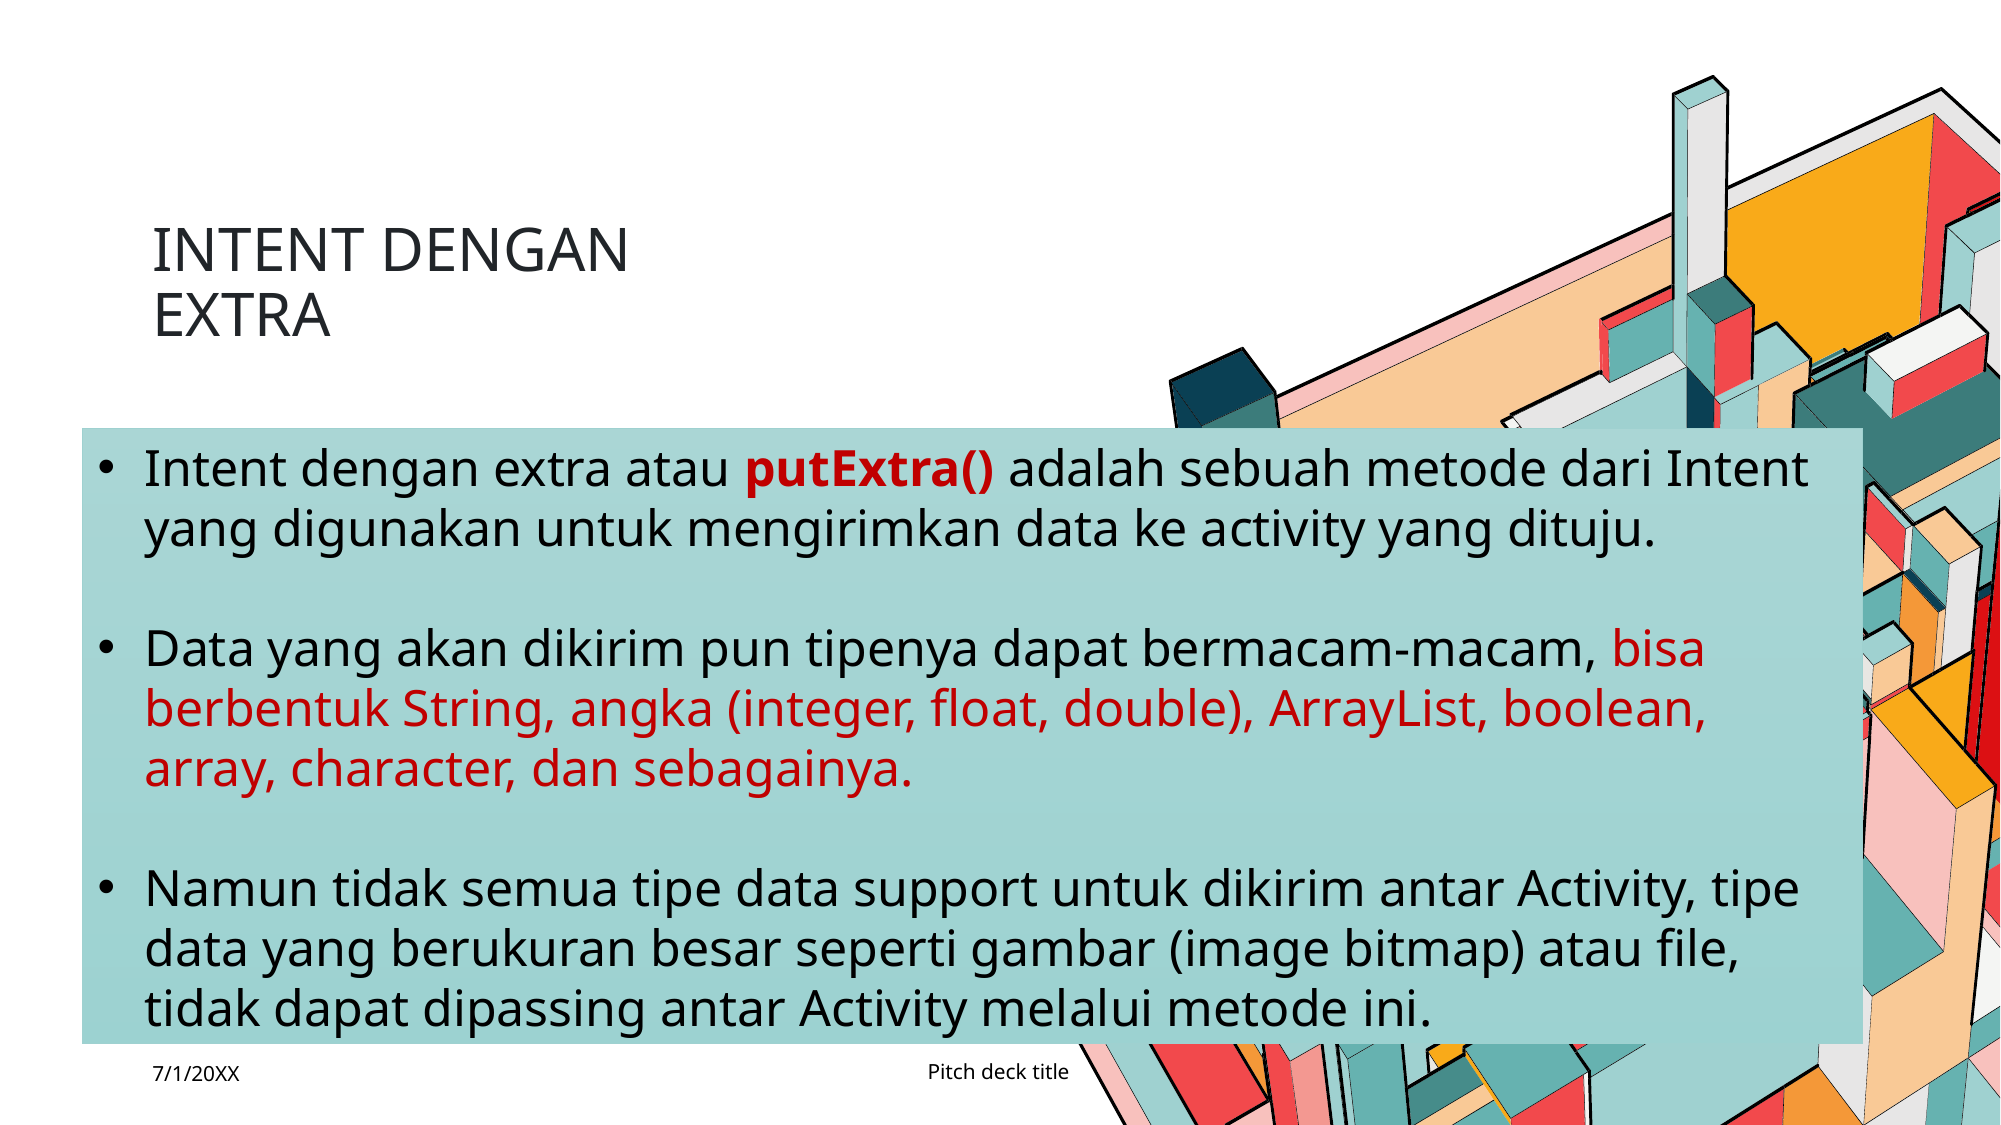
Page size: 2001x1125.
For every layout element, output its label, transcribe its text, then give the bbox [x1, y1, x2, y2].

slide_number 12 [1412, 1044, 1863, 1103]
title Intent dengan Extra [137, 211, 813, 428]
text_box Intent dengan extra atau putExtra() adalah sebuah metode dari Intent yang digunakan untuk mengirimkan data ke activity yang dituju. Data yang akan dikirim pun tipenya dapat bermacam-macam, bisa berbentuk String, angka (integer, float, double), ArrayList, boolean, array, character, dan sebagainya. Namun tidak semua tipe data support untuk dikirim antar Activity, tipe data yang berukuran besar seperti gambar (image bitmap) atau file, tidak dapat dipassing antar Activity melalui metode ini. [82, 428, 1863, 1044]
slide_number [137, 1044, 363, 1103]
footer Pitch deck title [634, 1044, 1085, 1103]
